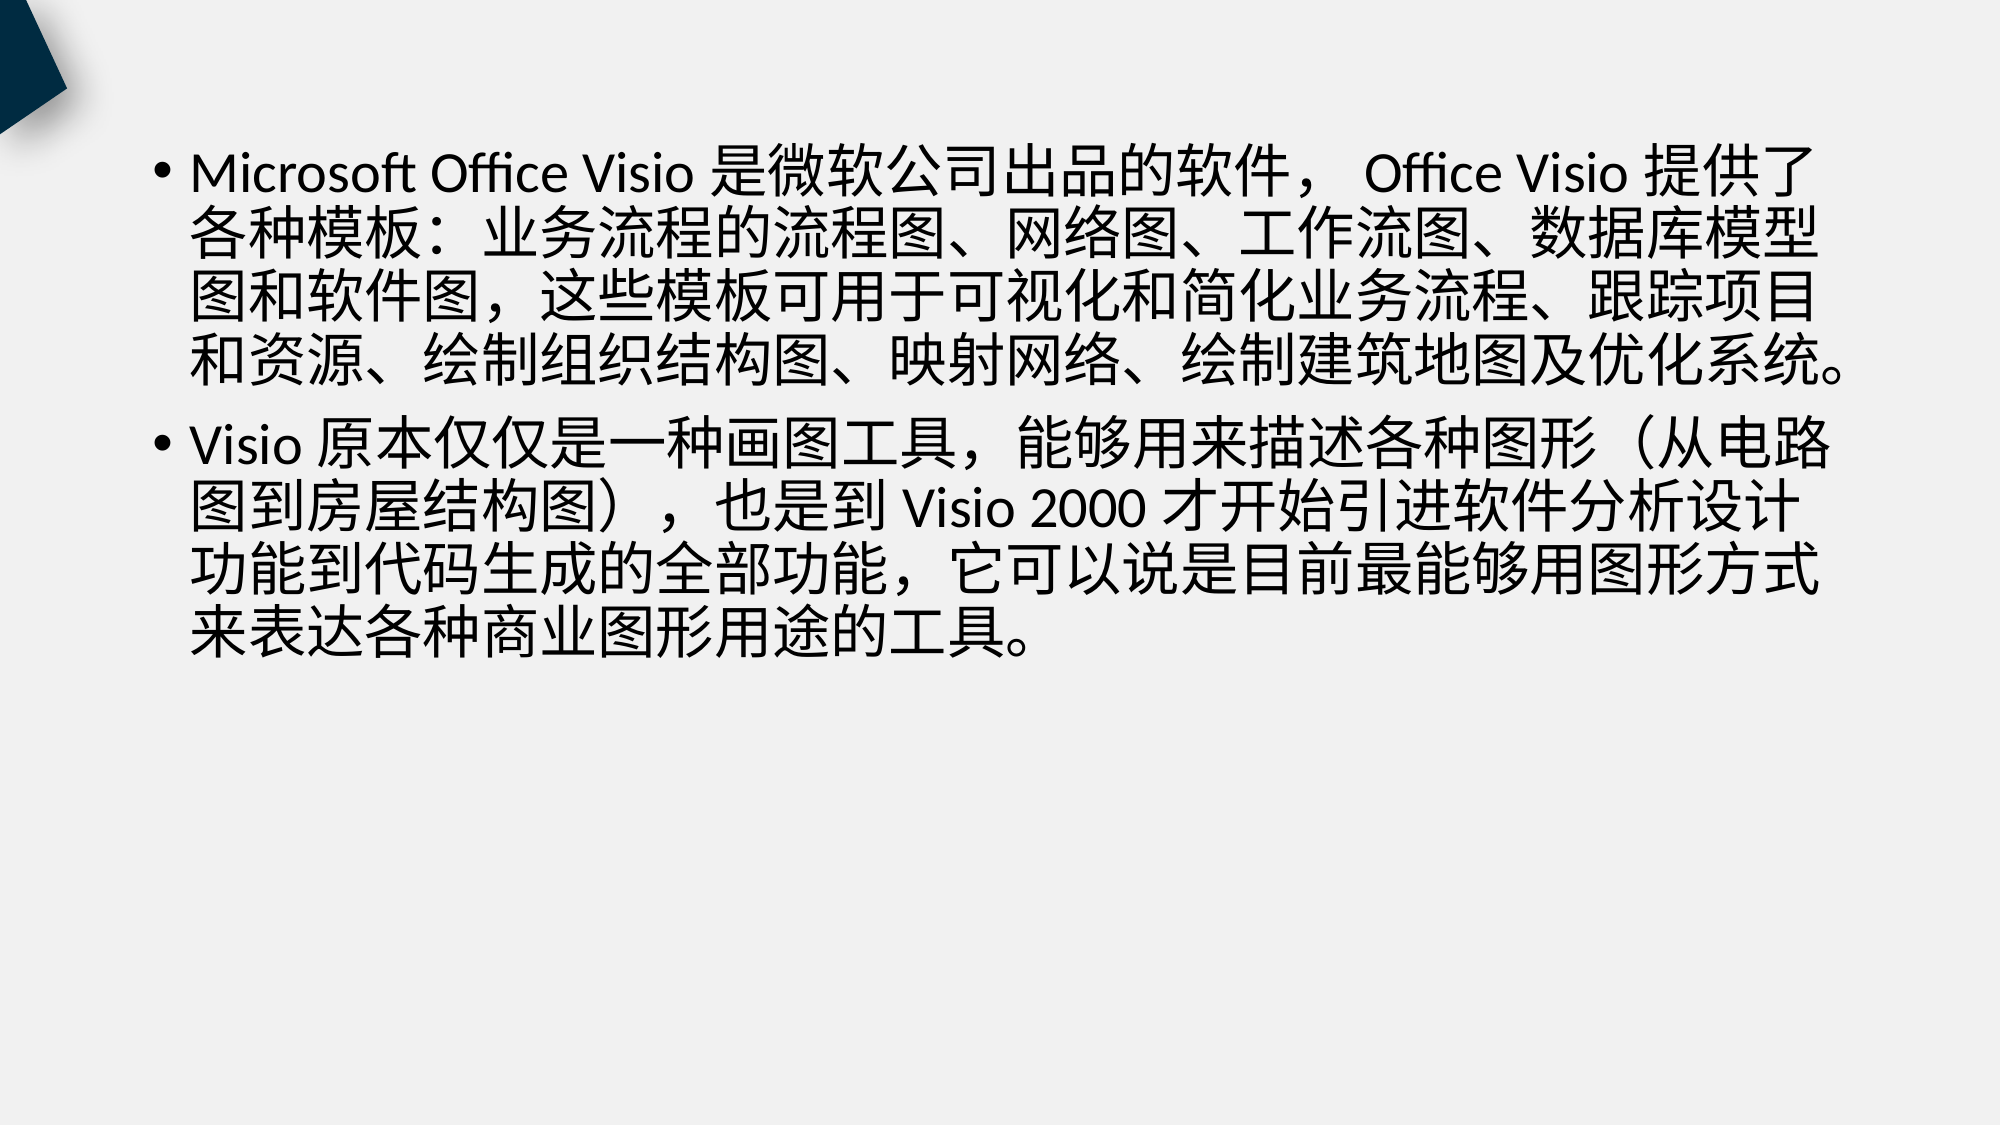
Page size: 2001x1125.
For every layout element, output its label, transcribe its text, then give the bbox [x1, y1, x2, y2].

text_box [0, 0, 68, 135]
list Microsoft Office Visio是微软公司出品的软件，Office Visio提供了各种模板：业务流程的流程图、网络图、工作流图、数据库模型图和软件图，这些模板可用于可视化和简化业务流程、跟踪项目和资源、绘制组织结构图、映射网络、绘制建筑地图及优化系统。 Visio原本仅仅是一种画图工具，能够用来描述各种图形（从电路图到房屋结构图），也是到Visio 2000才开始引进软件分析设计功能到代码生成的全部功能，它可以说是目前最能够用图形方式来表达各种商业图形用途的工具。 [137, 134, 1863, 1014]
